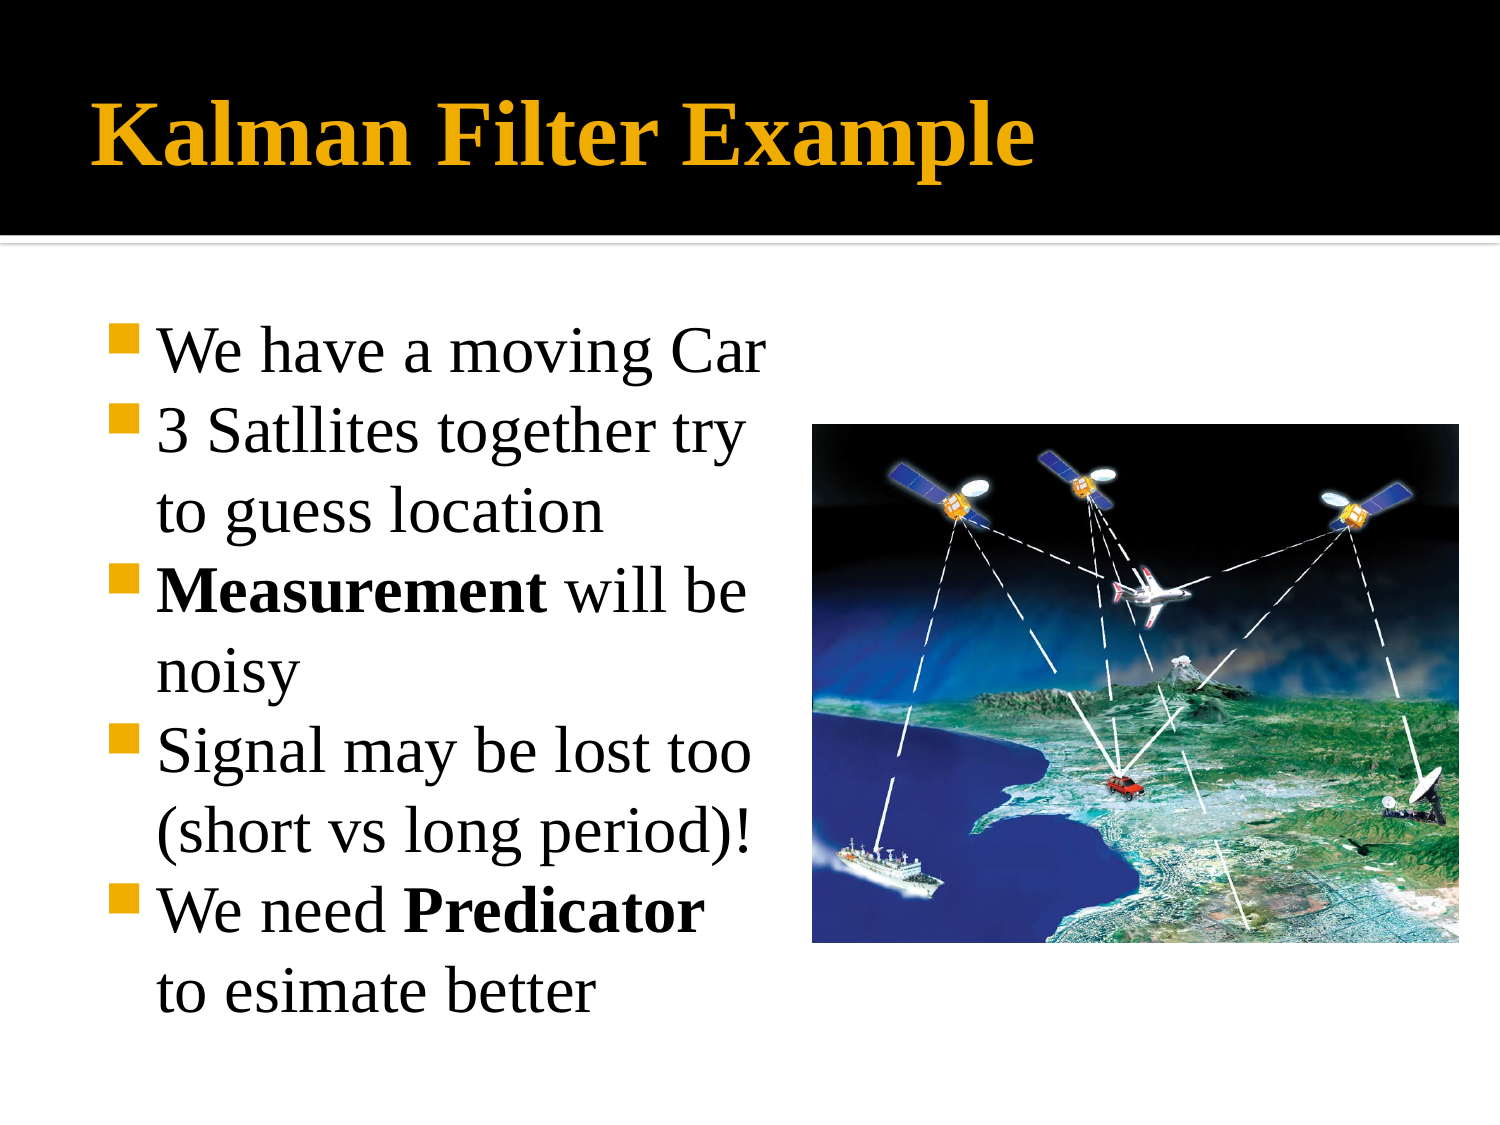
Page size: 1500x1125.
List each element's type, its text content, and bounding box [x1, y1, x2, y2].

picture [1454, 678, 1459, 700]
list We have a moving Car 3 Satllites together try to guess location Measurement will be noisy Signal may be lost too (short vs long period)! We need Predicator to esimate better [75, 291, 788, 1050]
picture [812, 424, 1459, 943]
title Kalman Filter Example [75, 25, 1425, 231]
